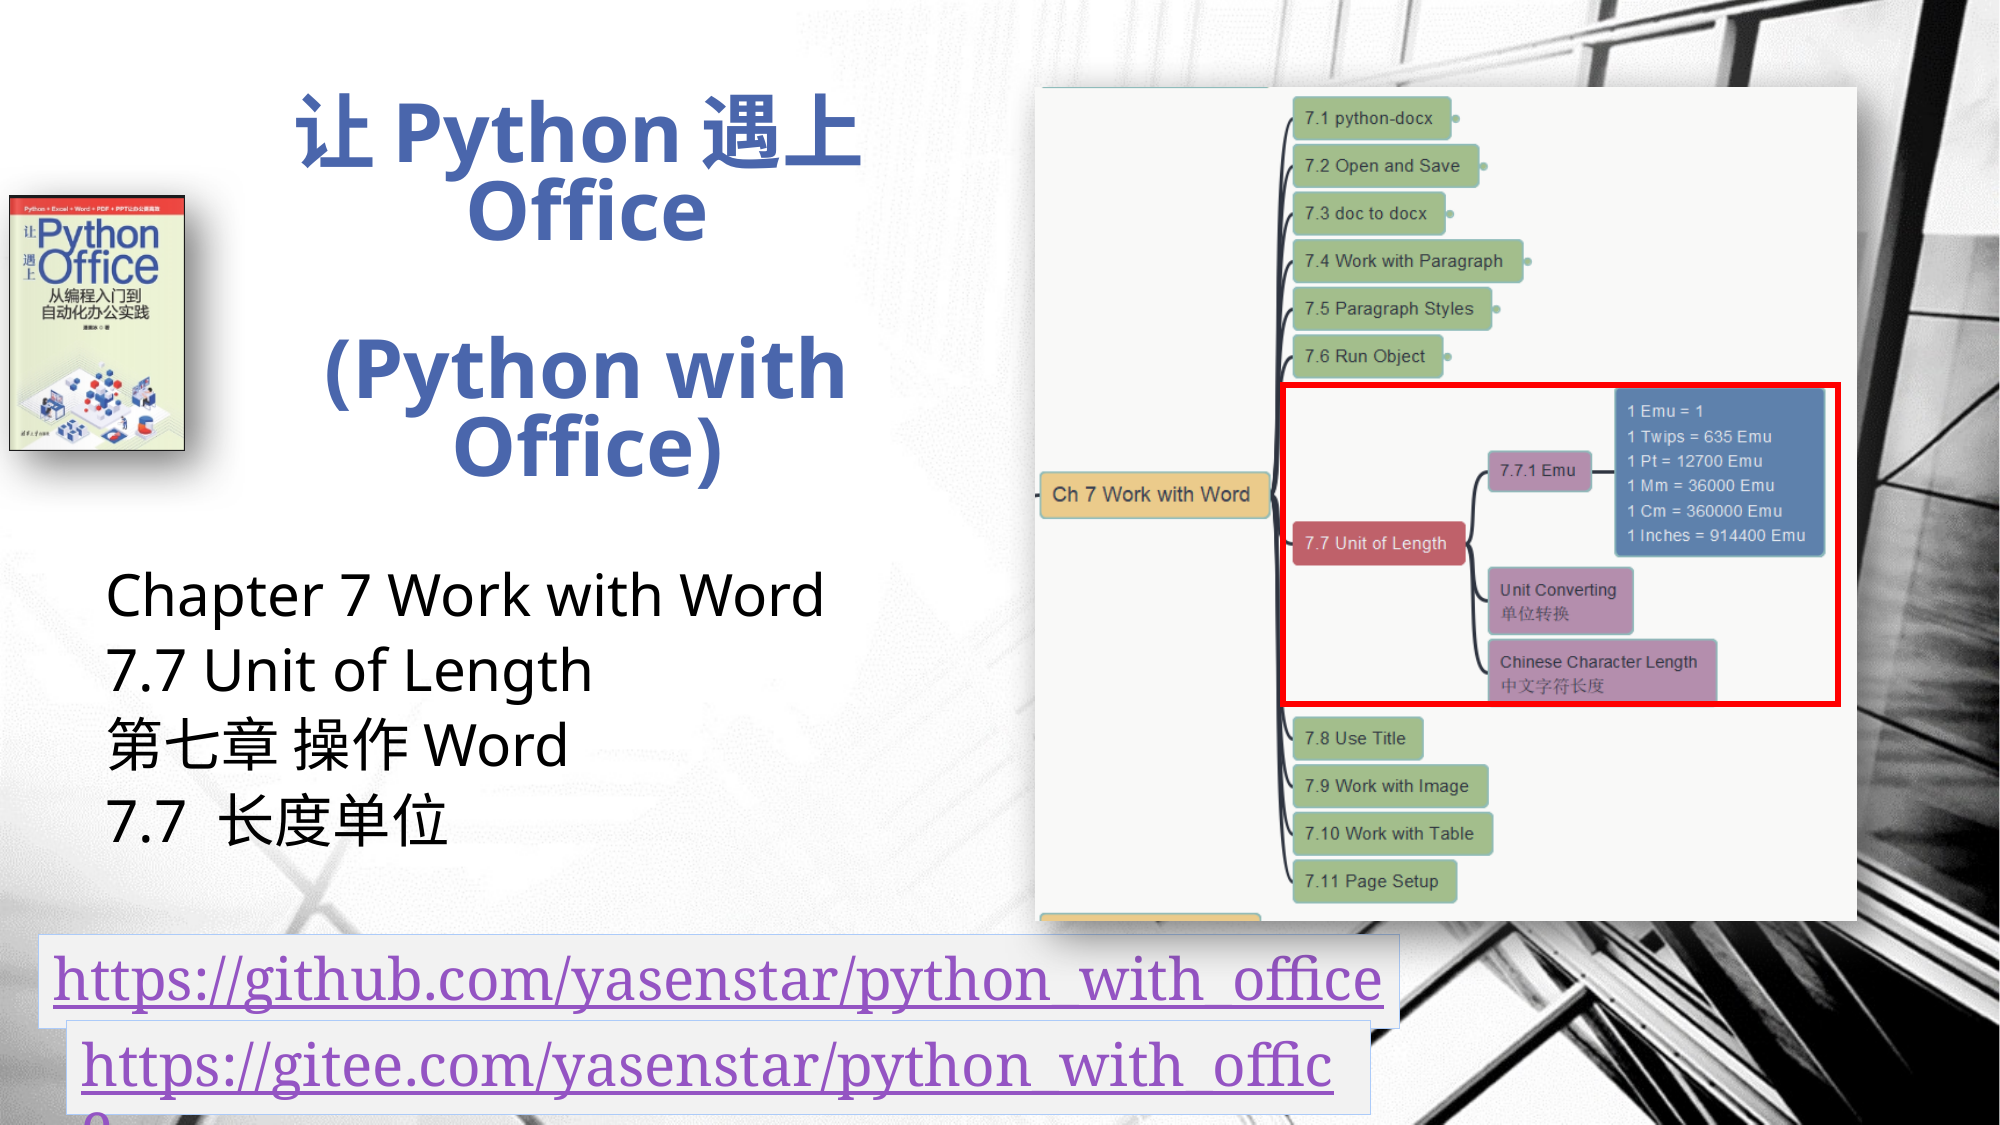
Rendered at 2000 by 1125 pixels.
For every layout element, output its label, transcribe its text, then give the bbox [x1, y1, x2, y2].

subtitle Chapter 7 Work with Word 7.7 Unit of Length 第七章 操作Word 7.7 长度单位 [90, 558, 1000, 917]
text_box https://github.com/yasenstar/python_with_office [38, 934, 1400, 1029]
text_box https://gitee.com/yasenstar/python_with_office [66, 1020, 1371, 1115]
picture [0, 0, 2000, 1125]
title 让Python遇上Office (Python with Office) [174, 87, 1000, 500]
